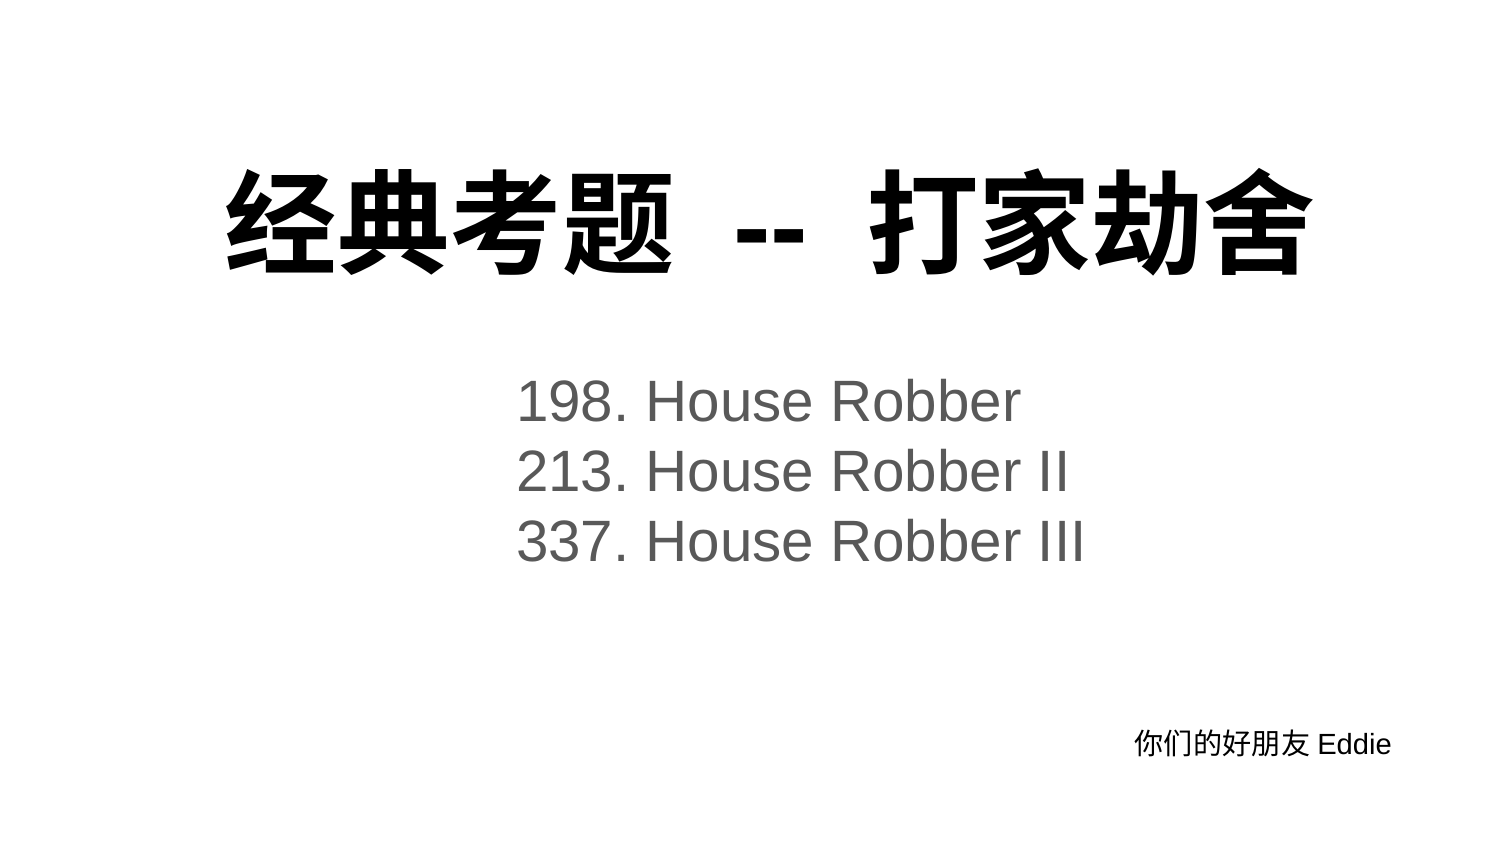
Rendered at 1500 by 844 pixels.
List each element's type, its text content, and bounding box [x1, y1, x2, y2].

title 经典考题 -- 打家劫舍 [209, 123, 1335, 304]
text_box 你们的好朋友Eddie [1119, 710, 1449, 776]
subtitle 198. House Robber 213. House Robber II 337. House Robber III [51, 348, 1449, 610]
